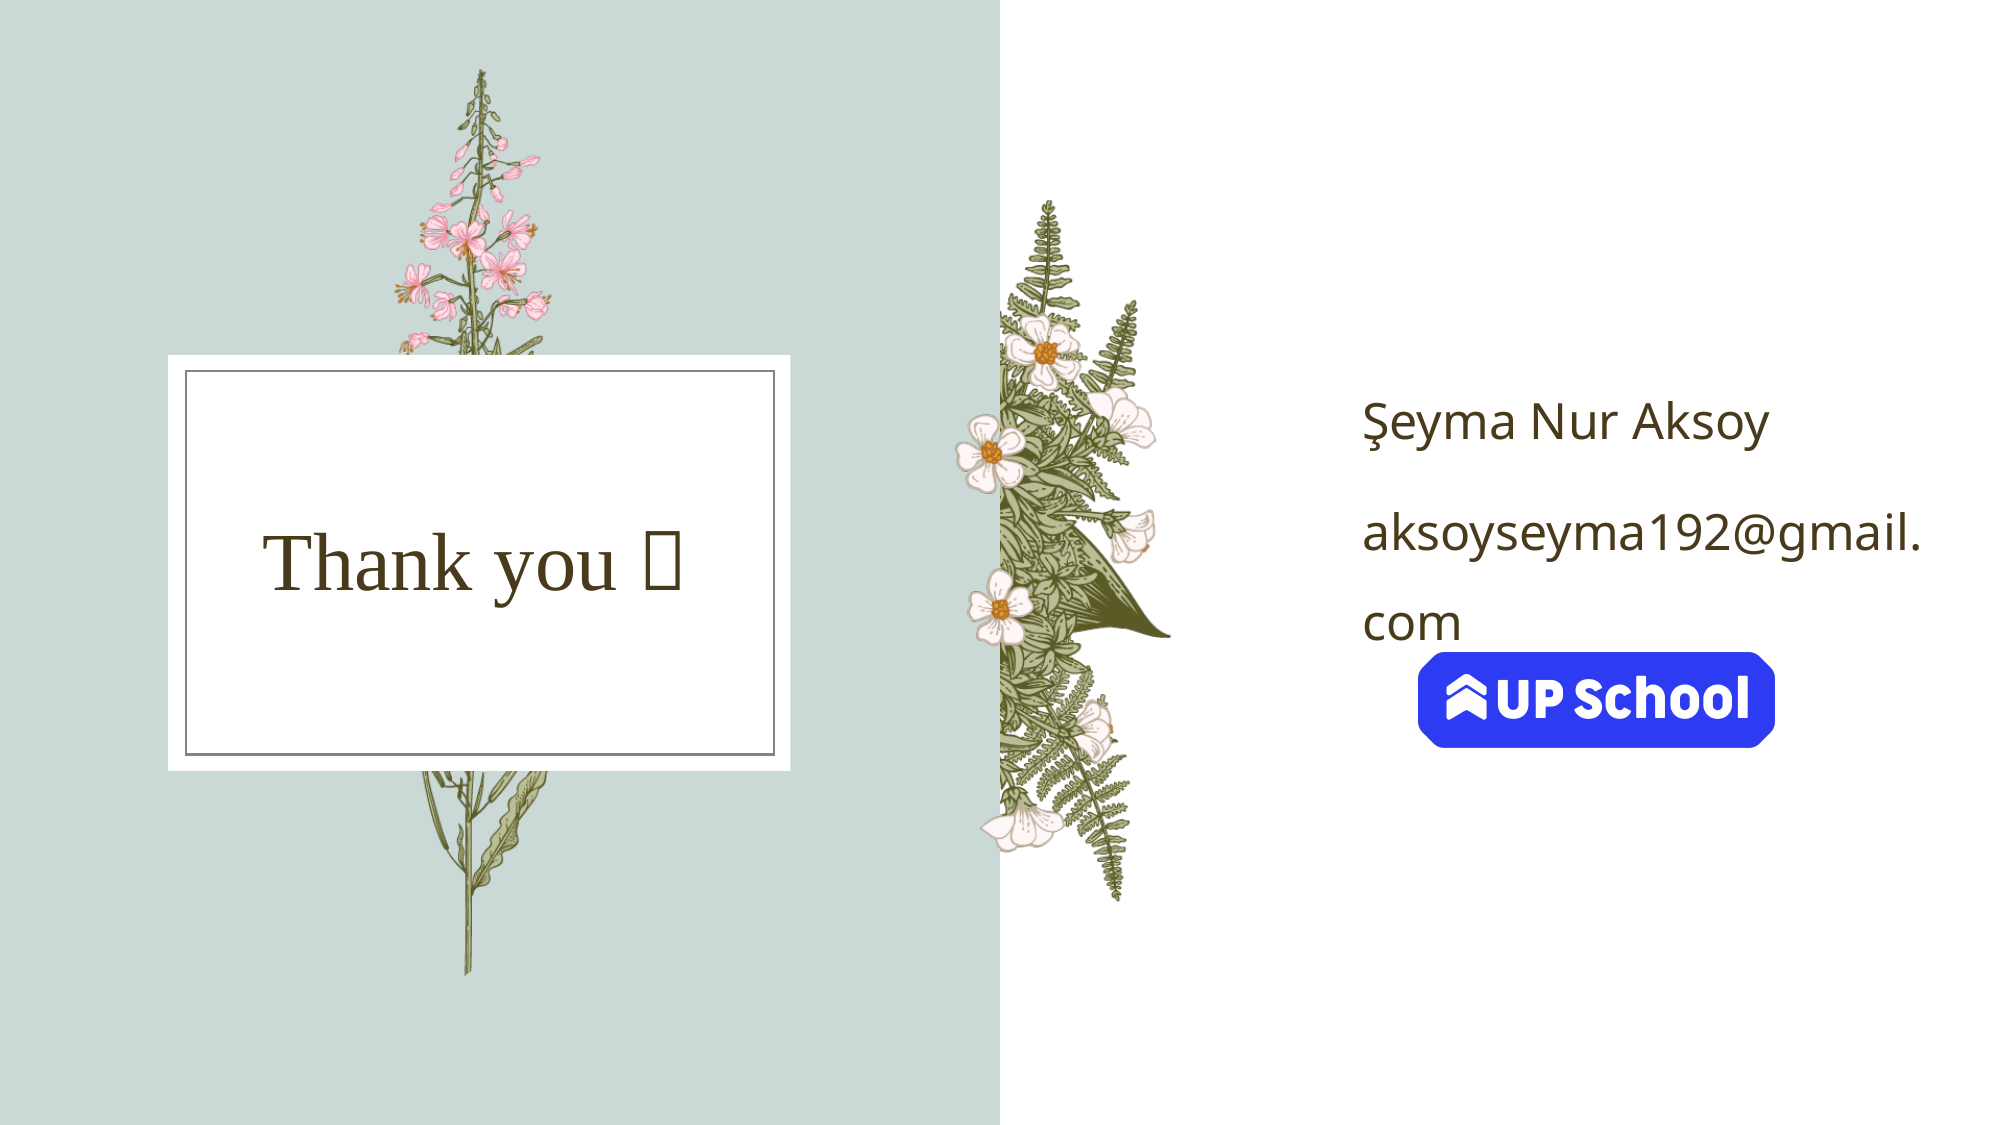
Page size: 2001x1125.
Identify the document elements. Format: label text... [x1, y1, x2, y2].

picture [380, 771, 571, 987]
list Şeyma Nur Aksoy aksoyseyma192@gmail.com [1346, 329, 1957, 681]
picture [947, 190, 1186, 912]
picture [380, 62, 578, 354]
picture [1418, 652, 1775, 748]
title Thank you  [241, 473, 710, 653]
